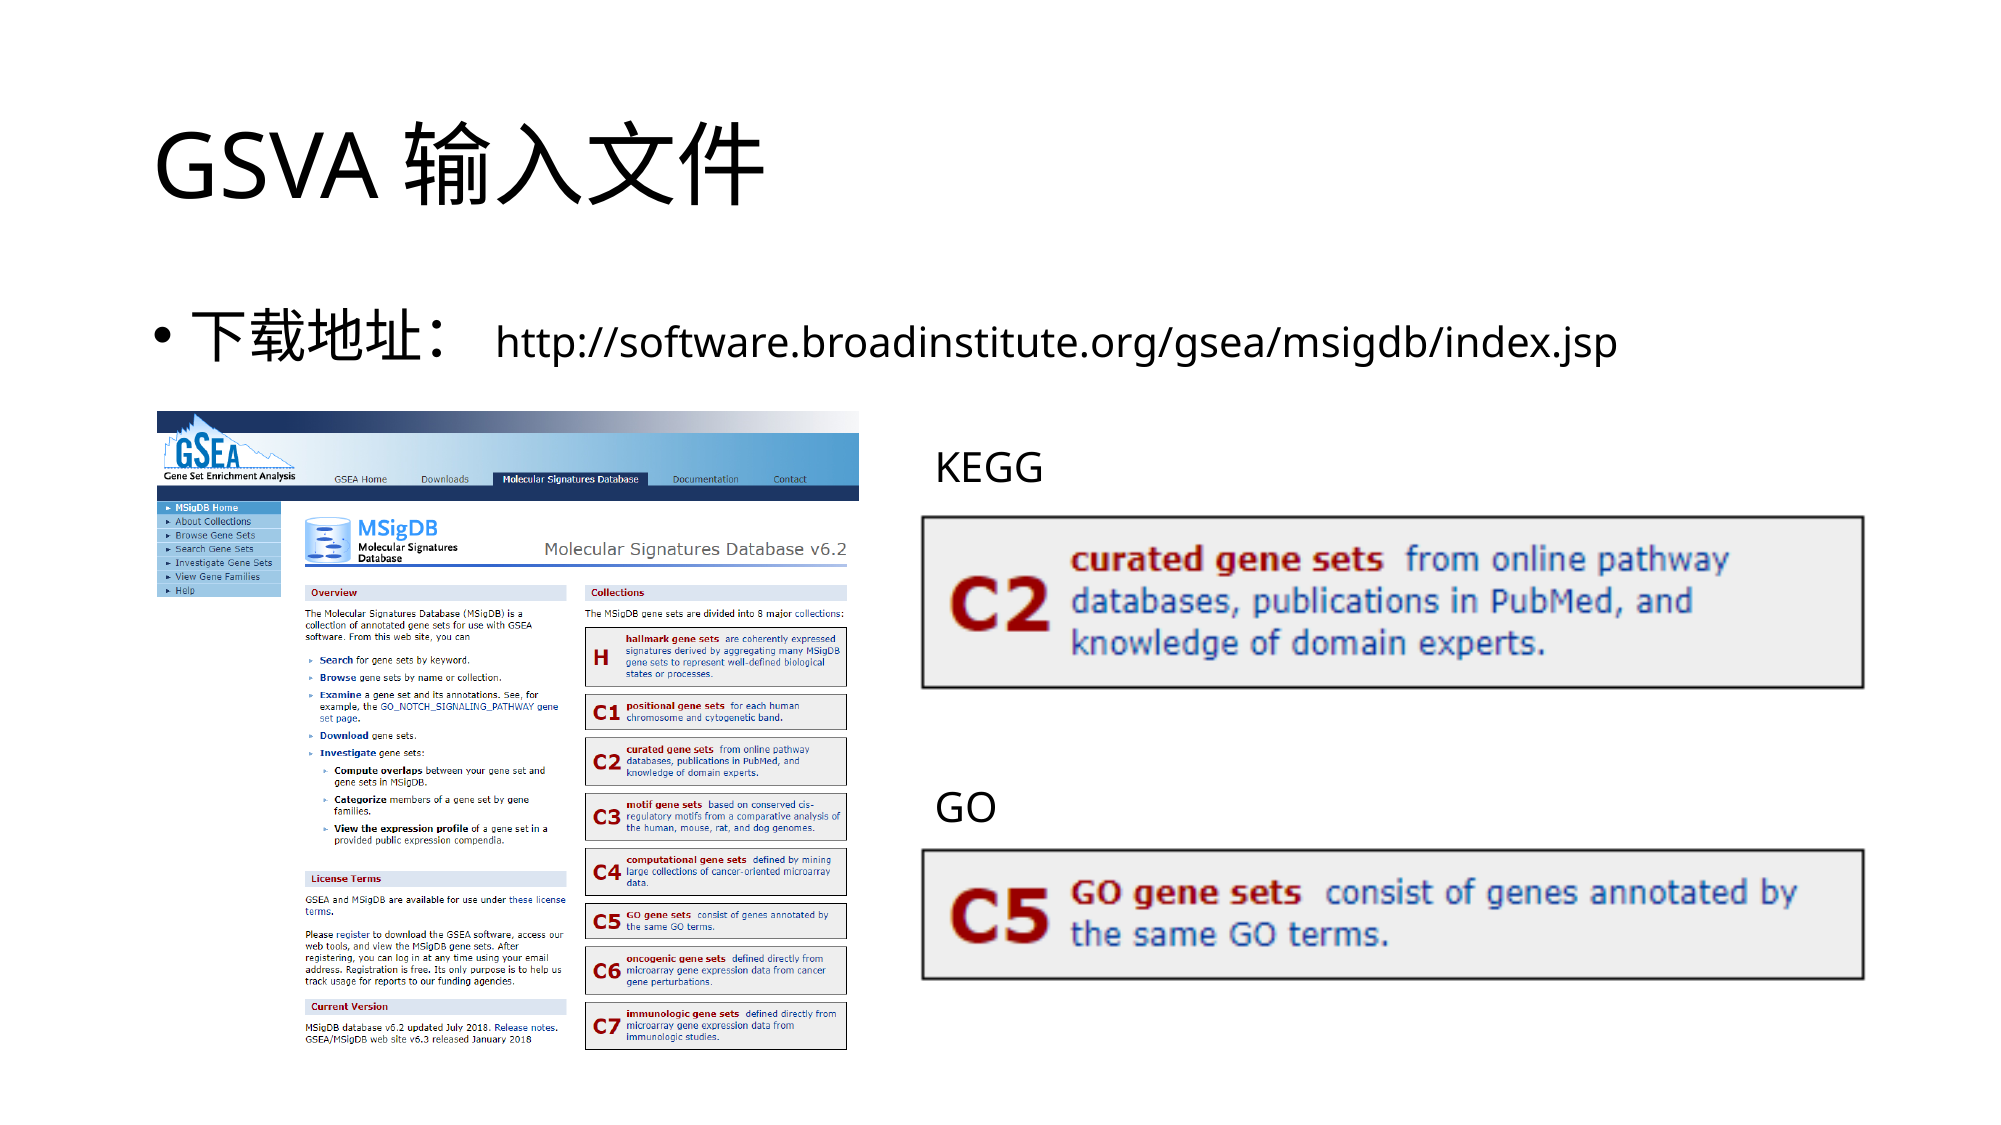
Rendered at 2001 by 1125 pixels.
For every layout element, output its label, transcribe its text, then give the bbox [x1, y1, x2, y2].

text_box KEGG [919, 433, 1081, 493]
list 下载地址：http://software.broadinstitute.org/gsea/msigdb/index.jsp [137, 299, 1863, 1014]
title GSVA输入文件 [137, 59, 1863, 278]
picture [912, 834, 1881, 994]
picture [904, 493, 1886, 708]
picture [157, 411, 859, 1053]
text_box GO [919, 773, 1081, 834]
